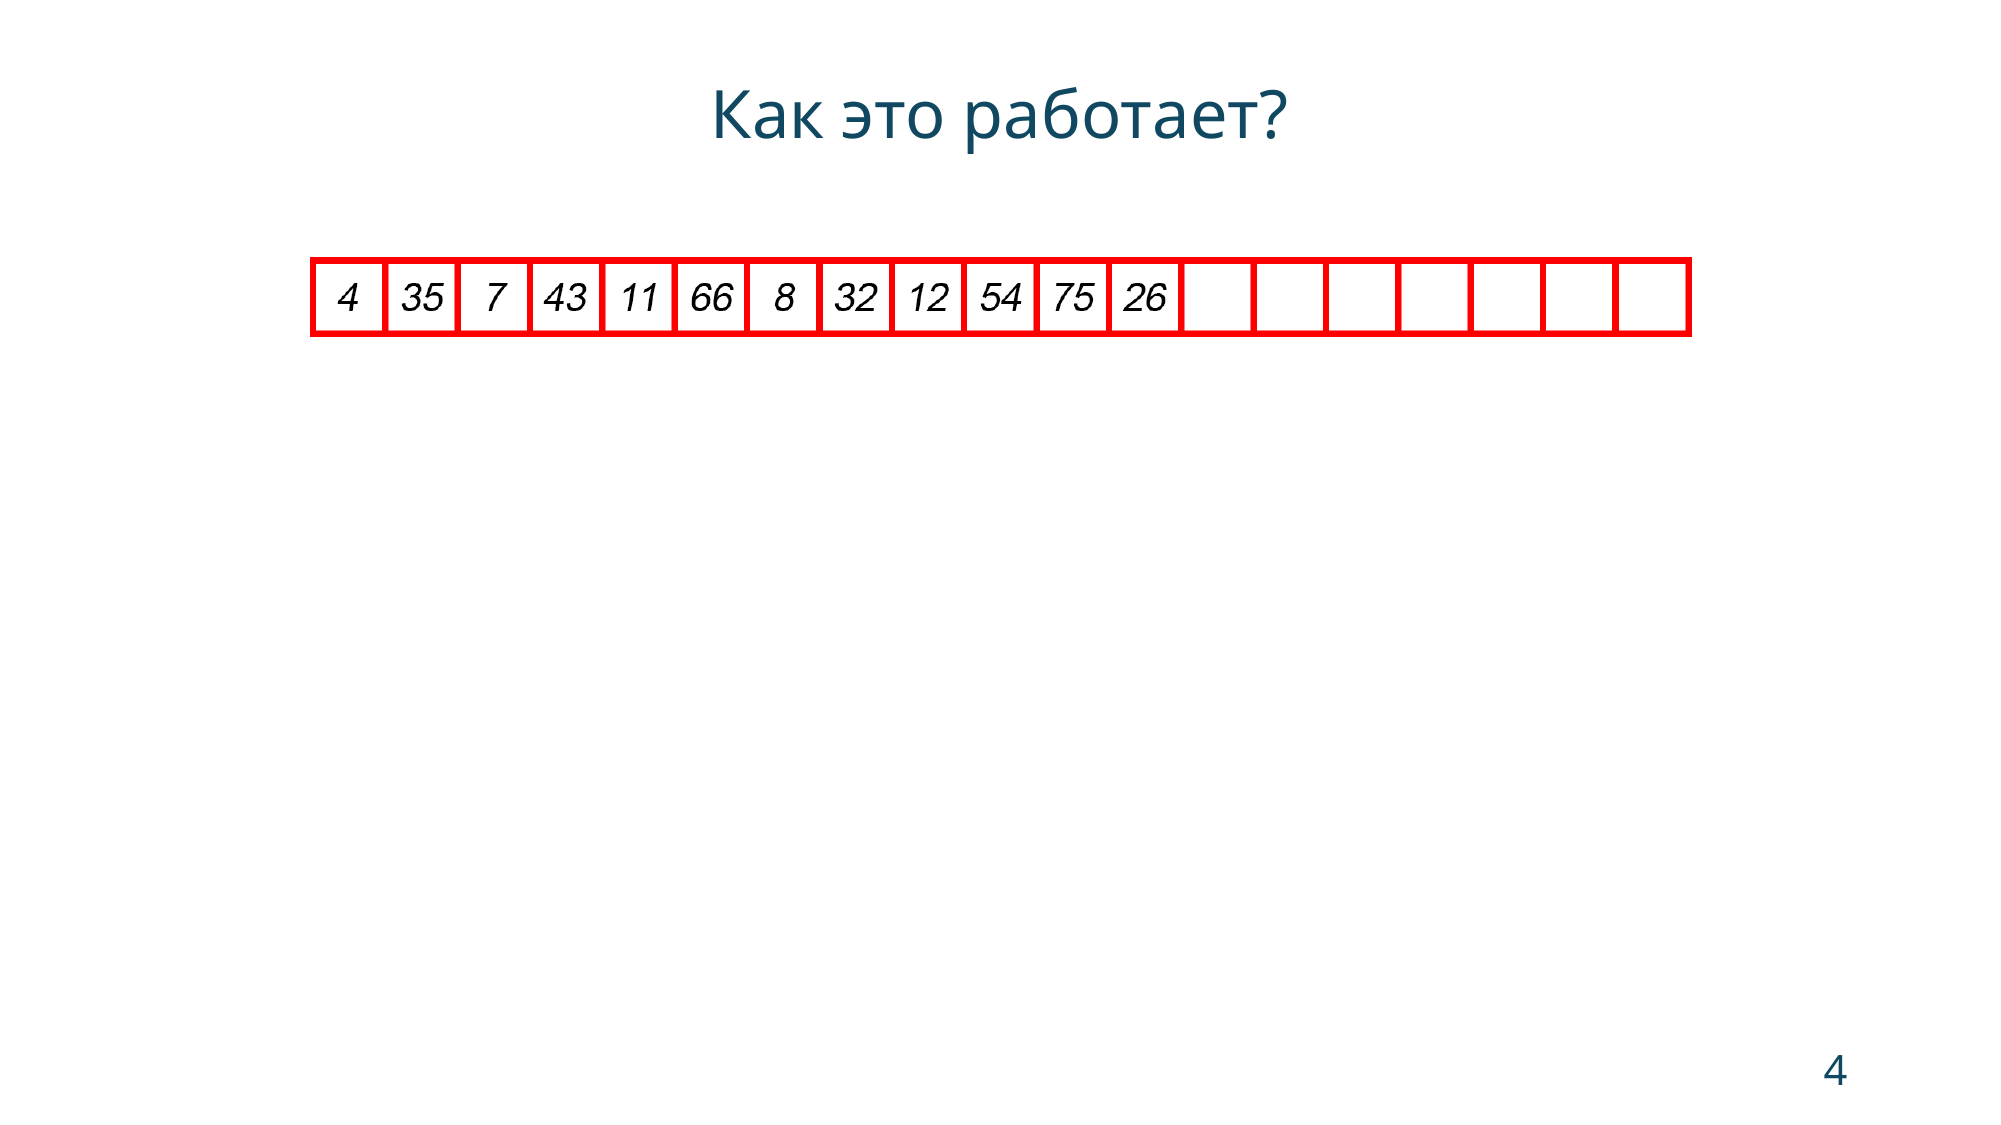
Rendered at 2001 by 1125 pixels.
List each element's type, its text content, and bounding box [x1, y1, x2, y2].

slide_number 4 [1412, 1042, 1863, 1103]
text_box Как это работает? [151, 64, 1849, 160]
picture [237, 174, 1763, 982]
